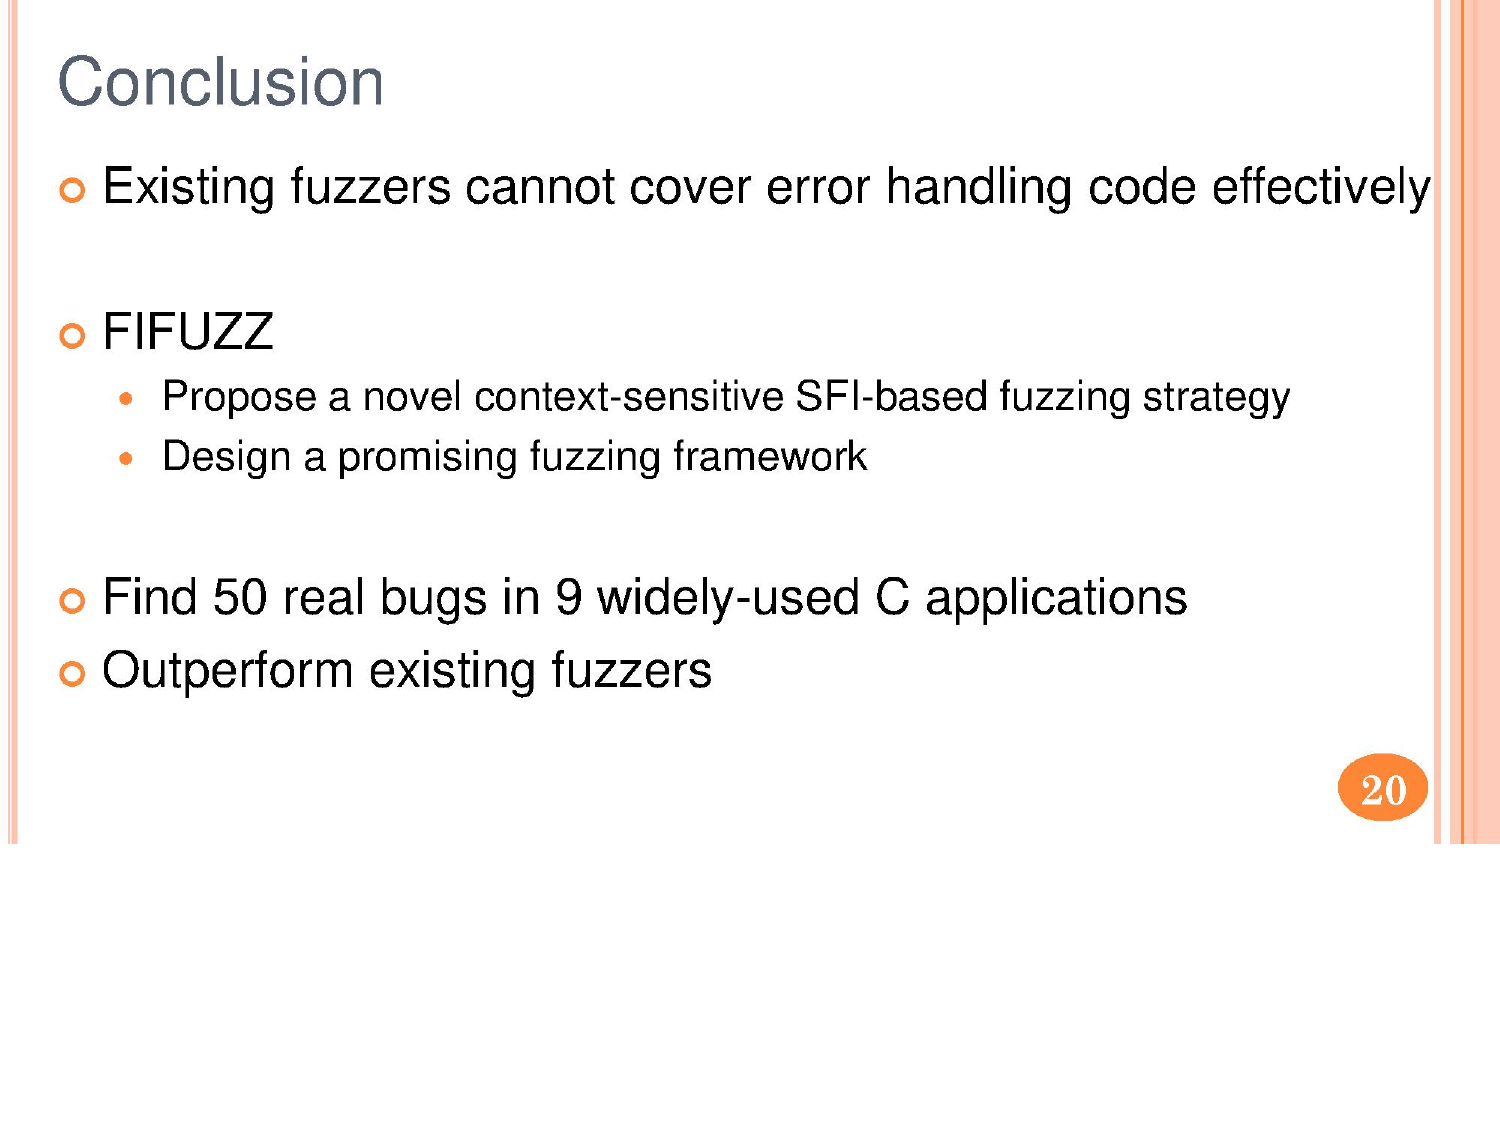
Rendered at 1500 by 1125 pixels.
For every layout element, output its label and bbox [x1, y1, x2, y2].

picture [0, 0, 1500, 844]
